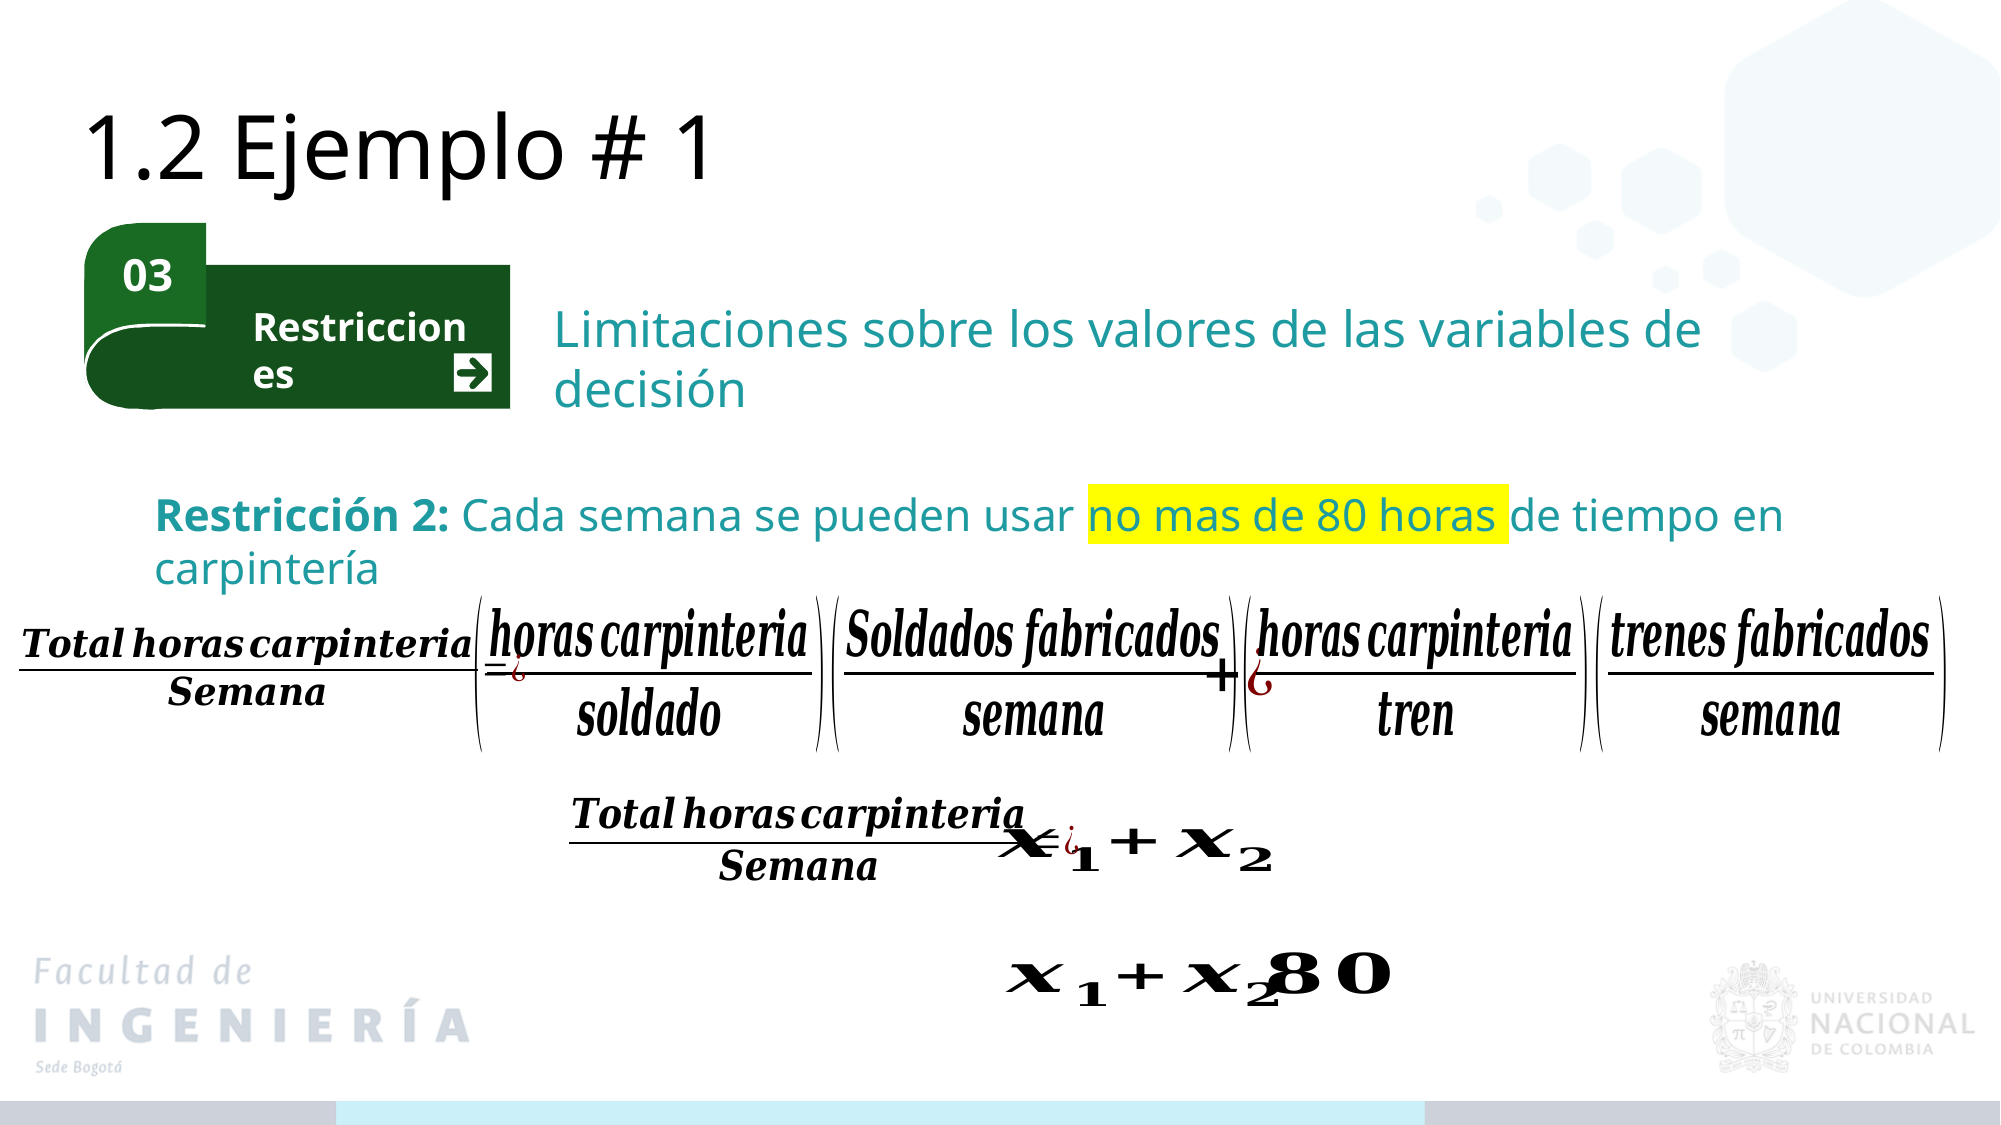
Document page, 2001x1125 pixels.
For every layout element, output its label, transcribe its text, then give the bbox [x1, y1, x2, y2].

text_box 1.2 Ejemplo # 1 [66, 82, 1767, 205]
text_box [82, 222, 511, 413]
text_box Limitaciones sobre los valores de las variables de decisión [539, 290, 1840, 425]
text_box Restricción 2: Cada semana se pueden usar no mas de 80 horas de tiempo en carpintería [139, 479, 1860, 601]
